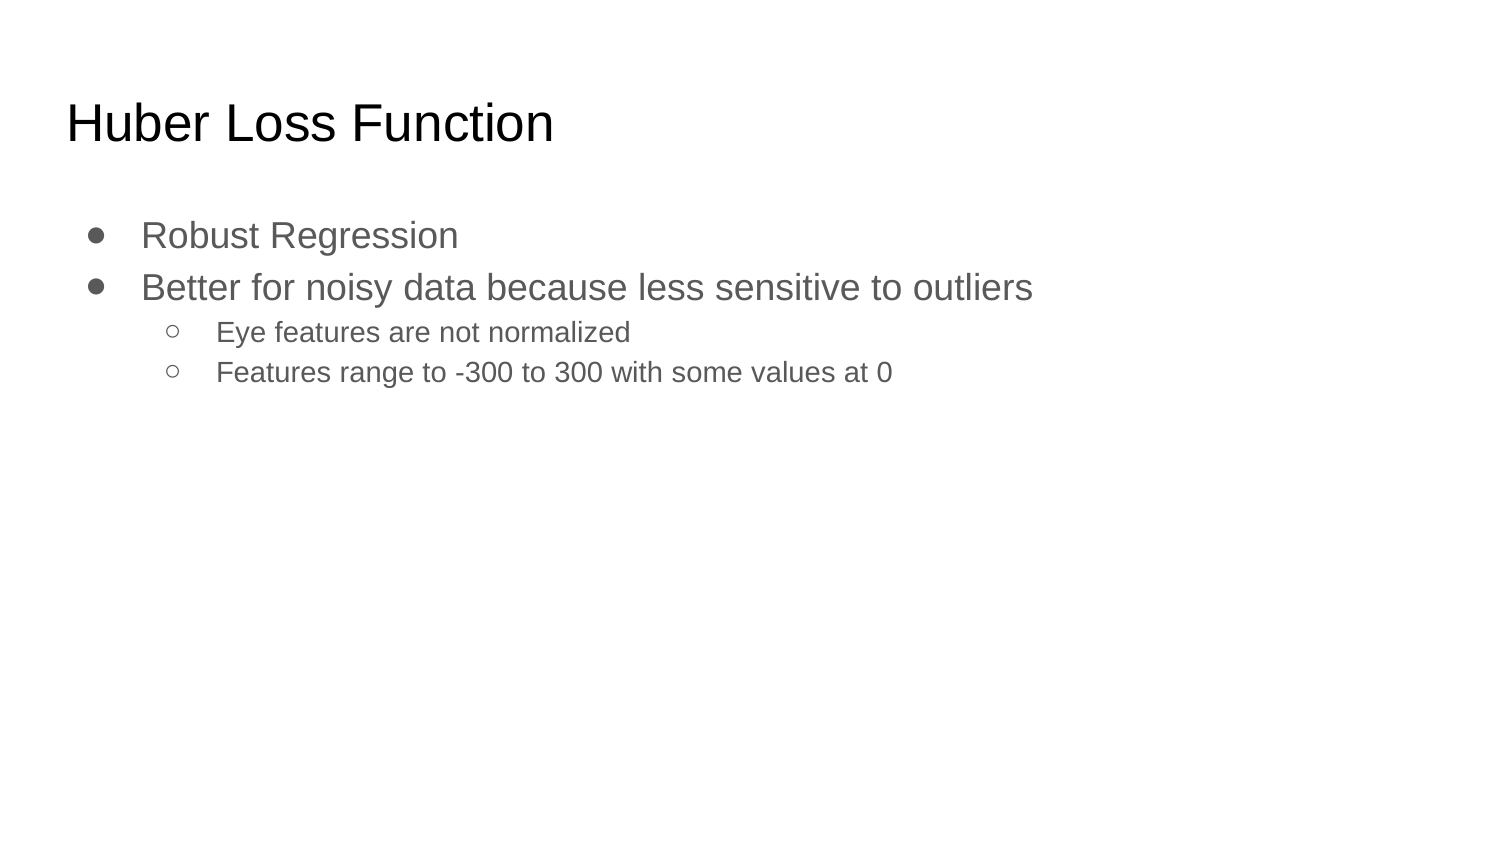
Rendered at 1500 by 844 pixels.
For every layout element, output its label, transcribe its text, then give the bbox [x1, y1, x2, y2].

title Huber Loss Function [51, 72, 1449, 167]
list Robust Regression Better for noisy data because less sensitive to outliers Eye features are not normalized Features range to -300 to 300 with some values at 0 [51, 189, 1449, 750]
